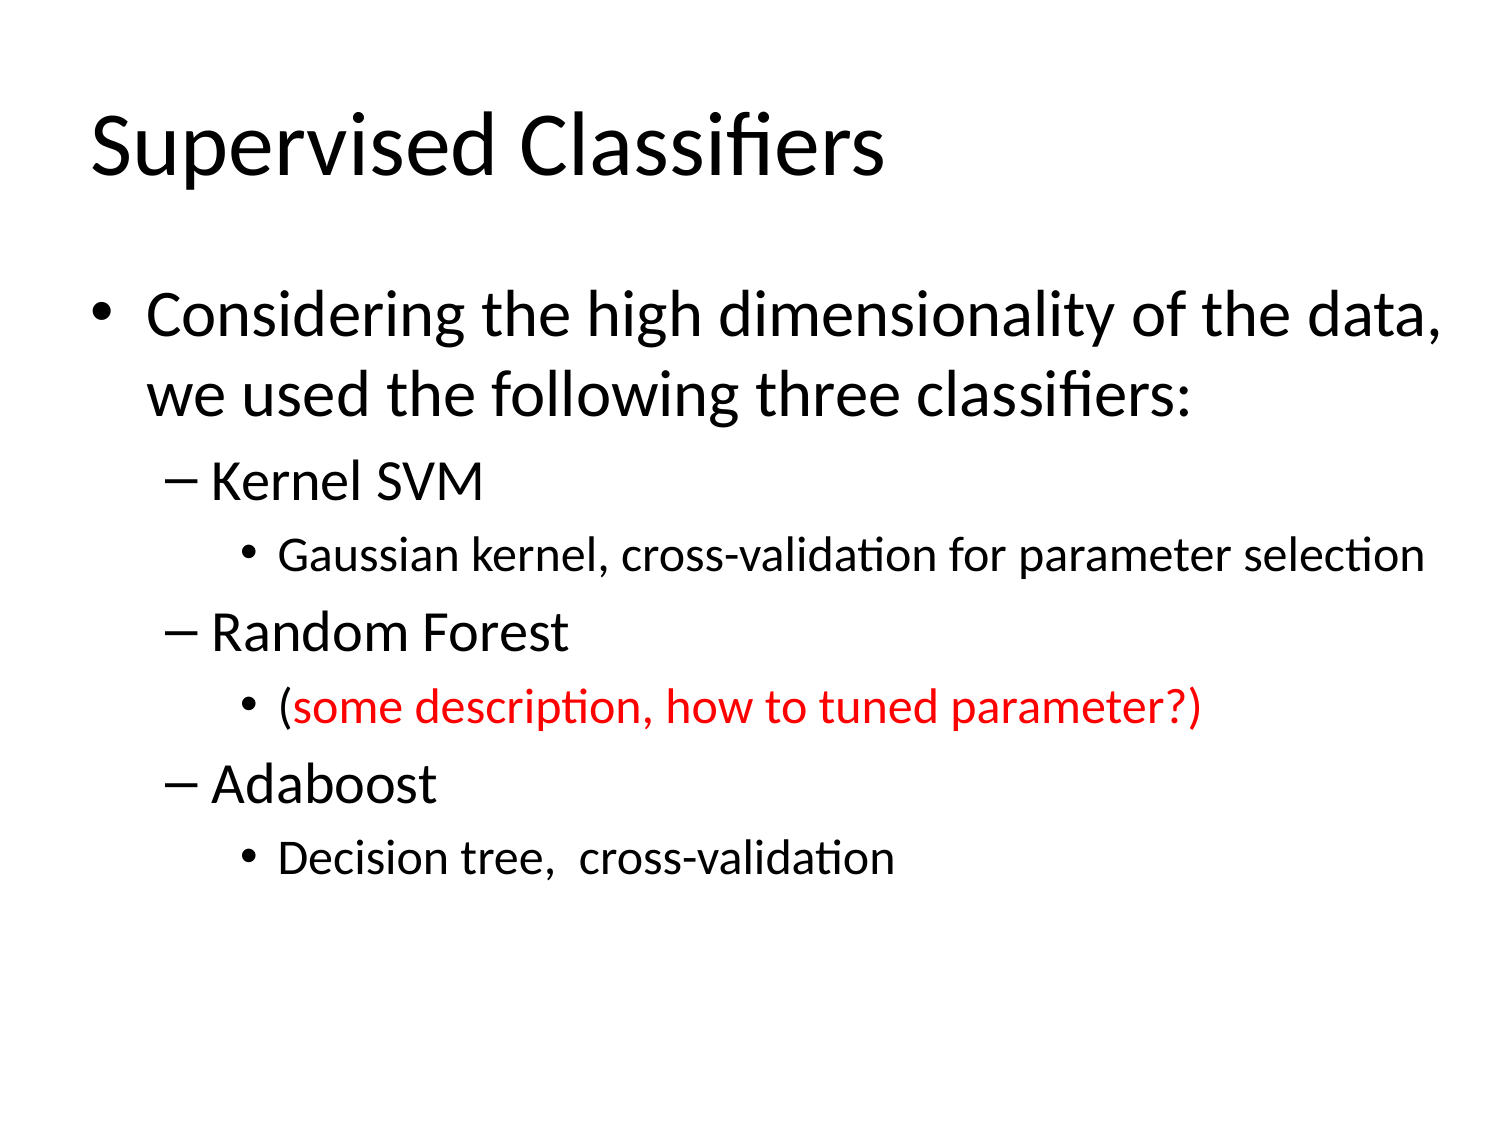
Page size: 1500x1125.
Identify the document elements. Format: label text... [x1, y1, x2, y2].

title Supervised Classifiers [75, 45, 1425, 233]
list Considering the high dimensionality of the data, we used the following three classifiers: Kernel SVM Gaussian kernel, cross-validation for parameter selection Random Forest (some description, how to tuned parameter?) Adaboost Decision tree, cross-validation [75, 262, 1471, 1005]
